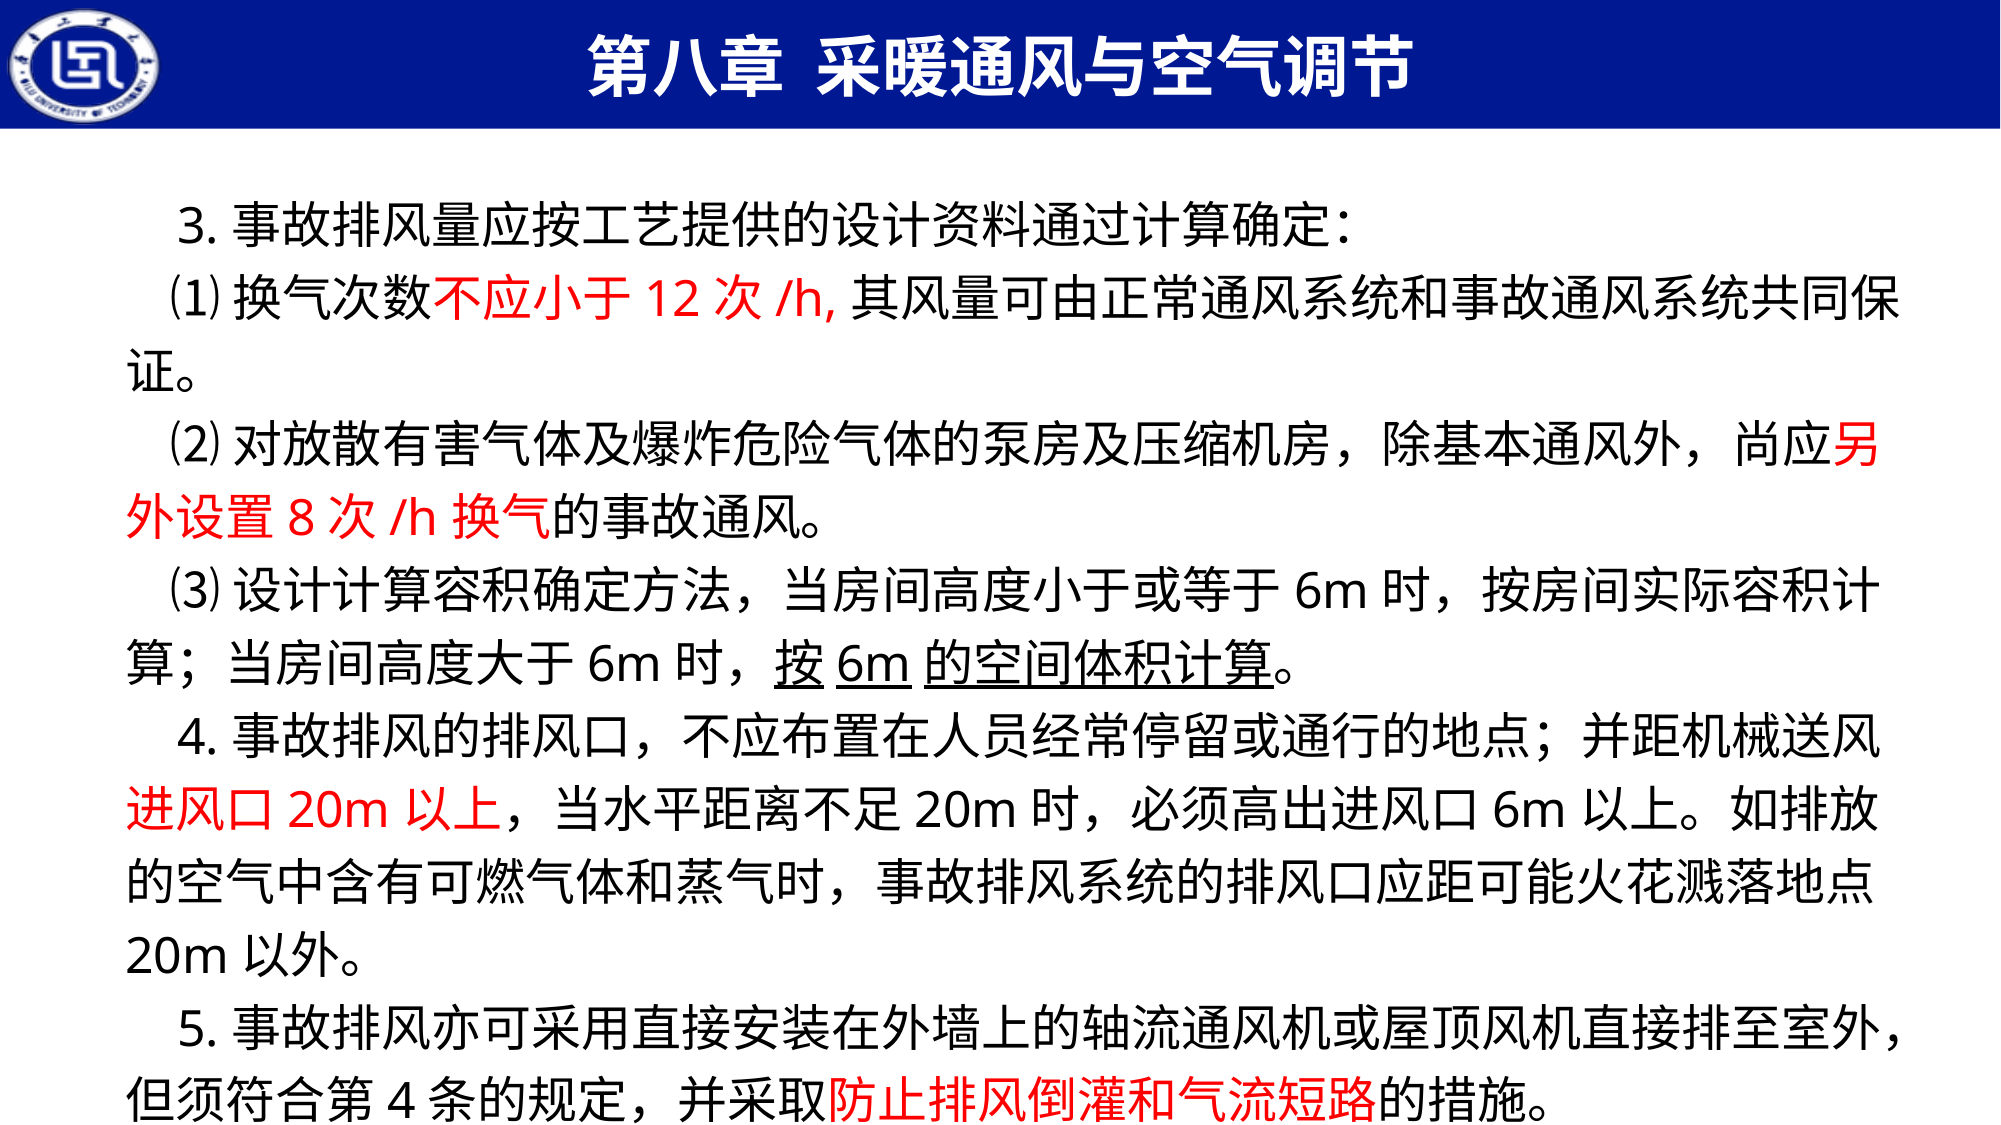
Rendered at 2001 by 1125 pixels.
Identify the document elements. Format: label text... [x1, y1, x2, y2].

text_box 3.事故排风量应按工艺提供的设计资料通过计算确定： ⑴换气次数不应小于12次/h,其风量可由正常通风系统和事故通风系统共同保证。 ⑵对放散有害气体及爆炸危险气体的泵房及压缩机房，除基本通风外，尚应另外设置8次/h换气的事故通风。 ⑶设计计算容积确定方法，当房间高度小于或等于6m时，按房间实际容积计算；当房间高度大于6m时，按6m的空间体积计算。 4.事故排风的排风口，不应布置在人员经常停留或通行的地点；并距机械送风进风口20m以上，当水平距离不足20m时，必须高出进风口6m以上。如排放的空气中含有可燃气体和蒸气时，事故排风系统的排风口应距可能火花溅落地点20m以外。 5.事故排风亦可采用直接安装在外墙上的轴流通风机或屋顶风机直接排至室外，但须符合第4条的规定，并采取防止排风倒灌和气流短路的措施。 [110, 173, 1939, 1067]
picture [2, 7, 164, 126]
